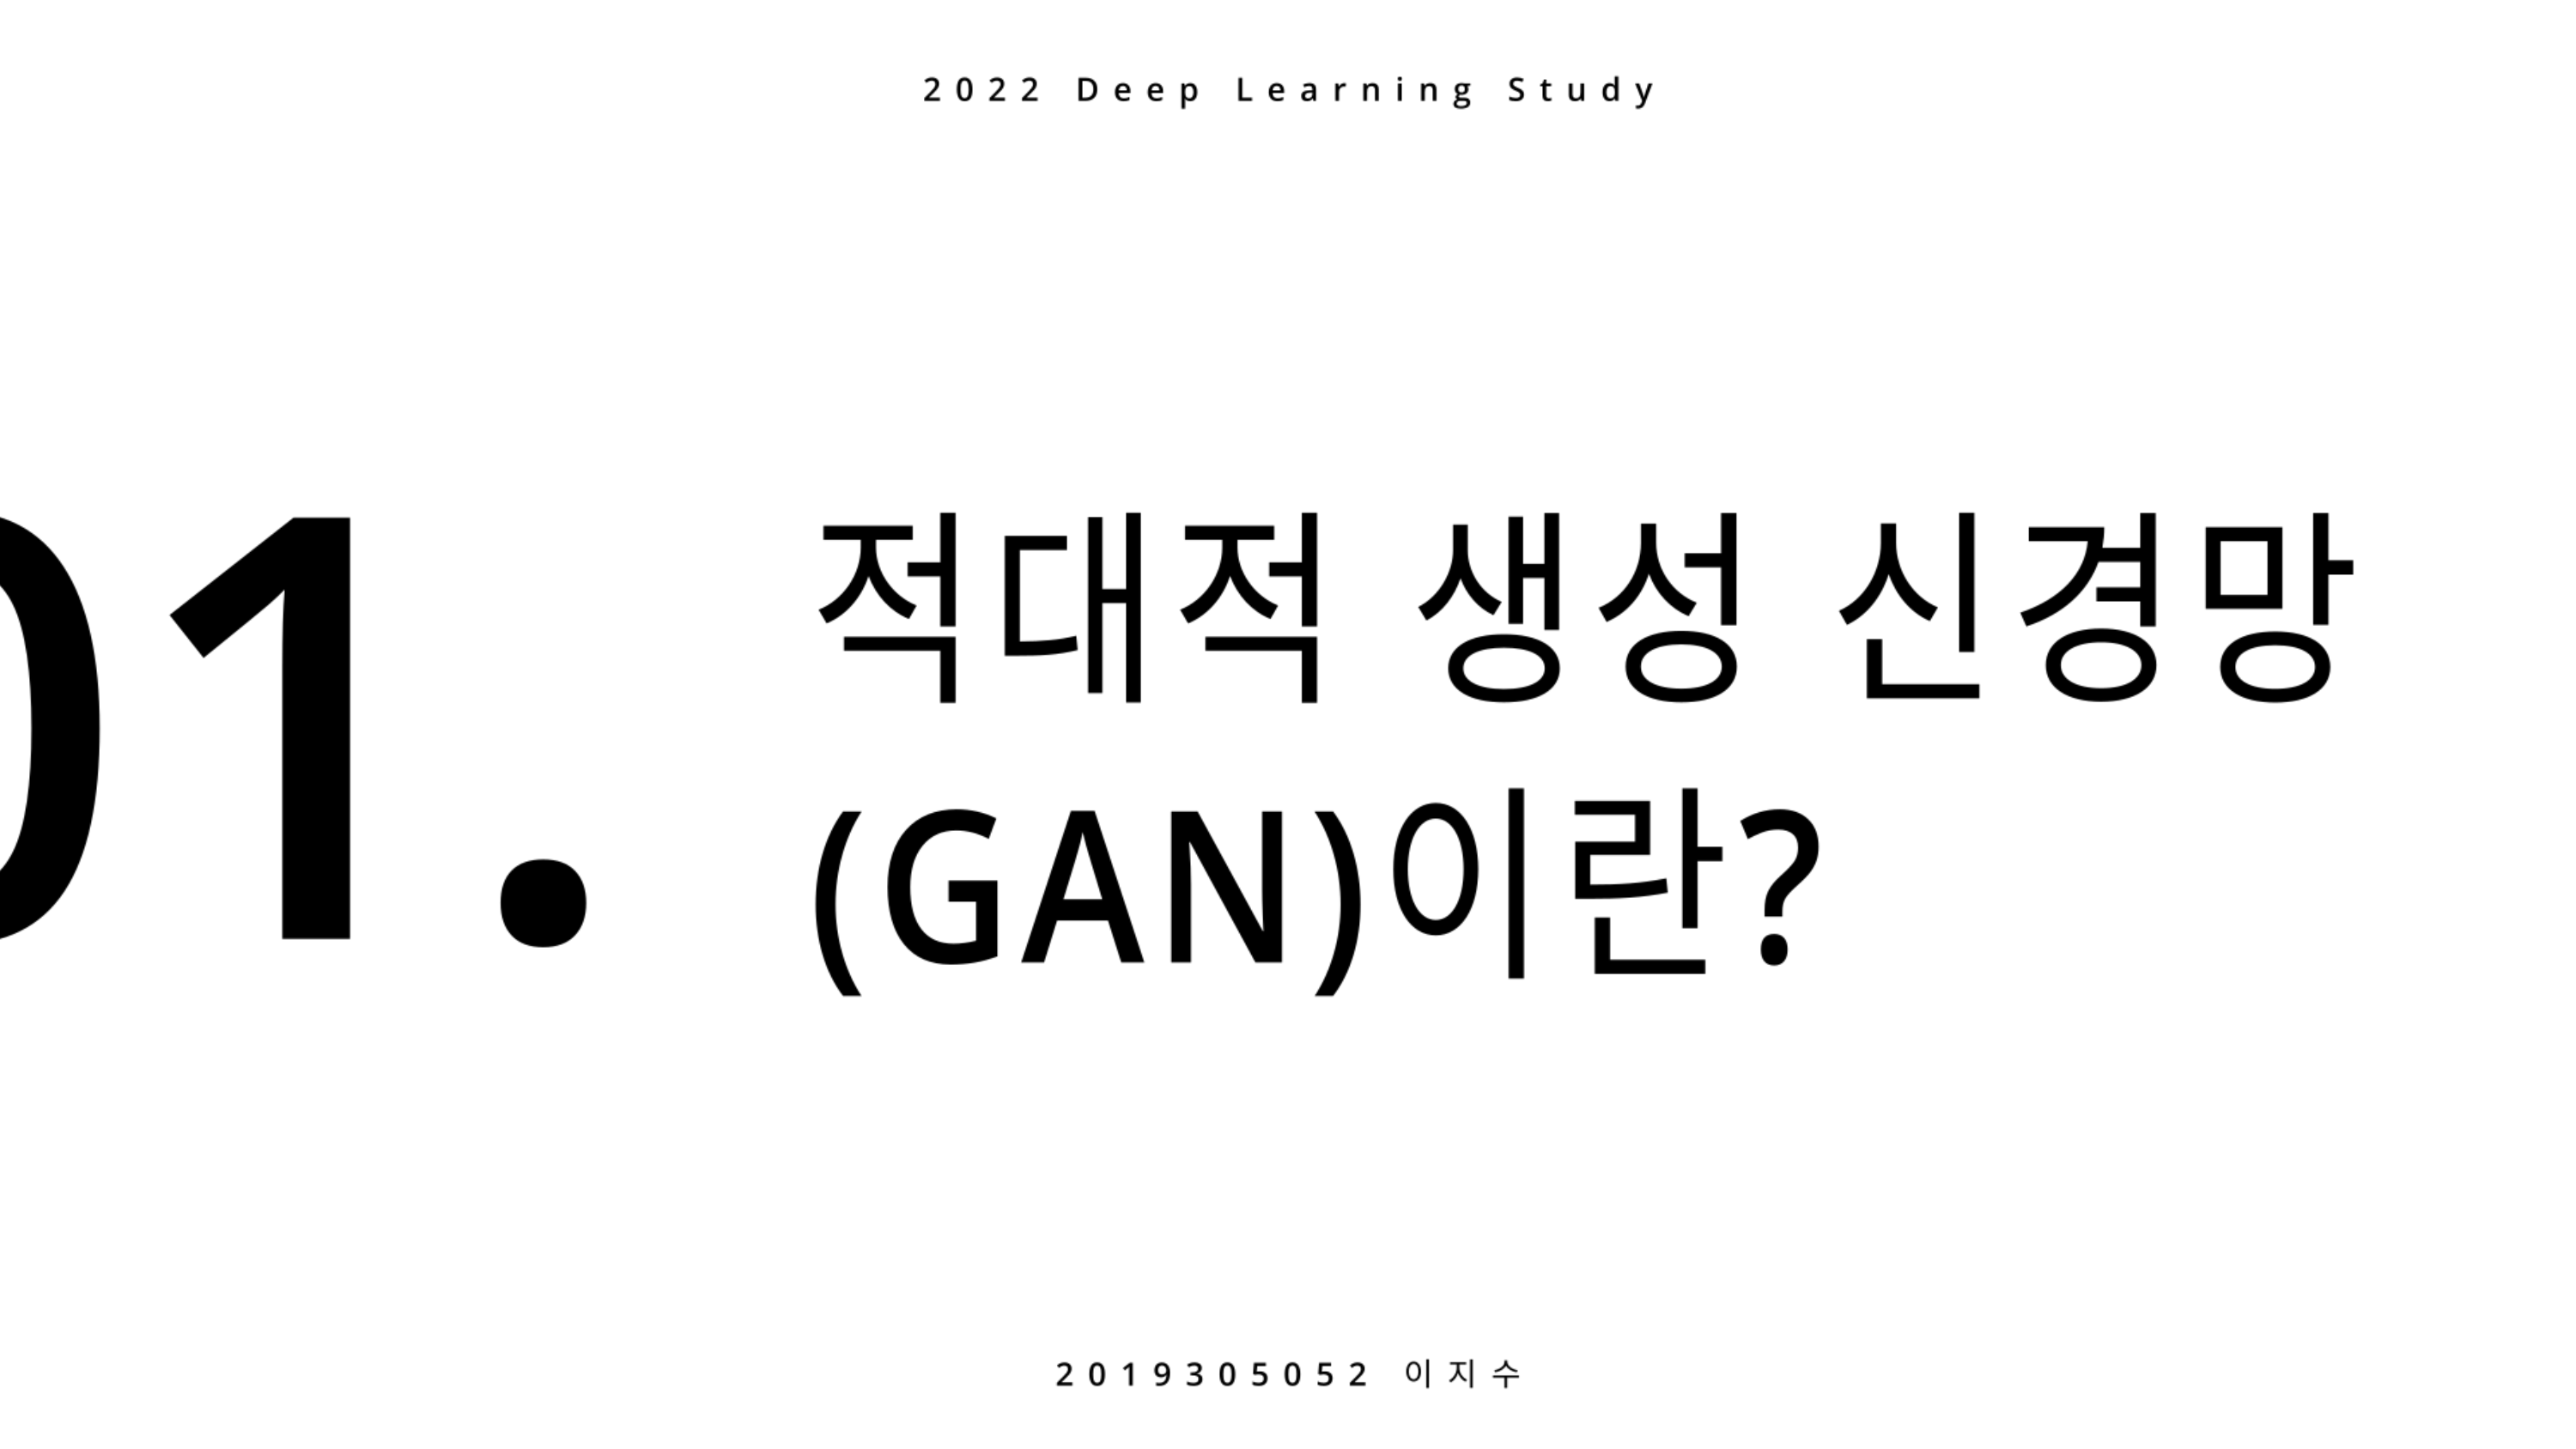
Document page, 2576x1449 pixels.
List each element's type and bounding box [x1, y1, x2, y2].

picture [0, 208, 2449, 1410]
picture [556, 61, 1668, 127]
